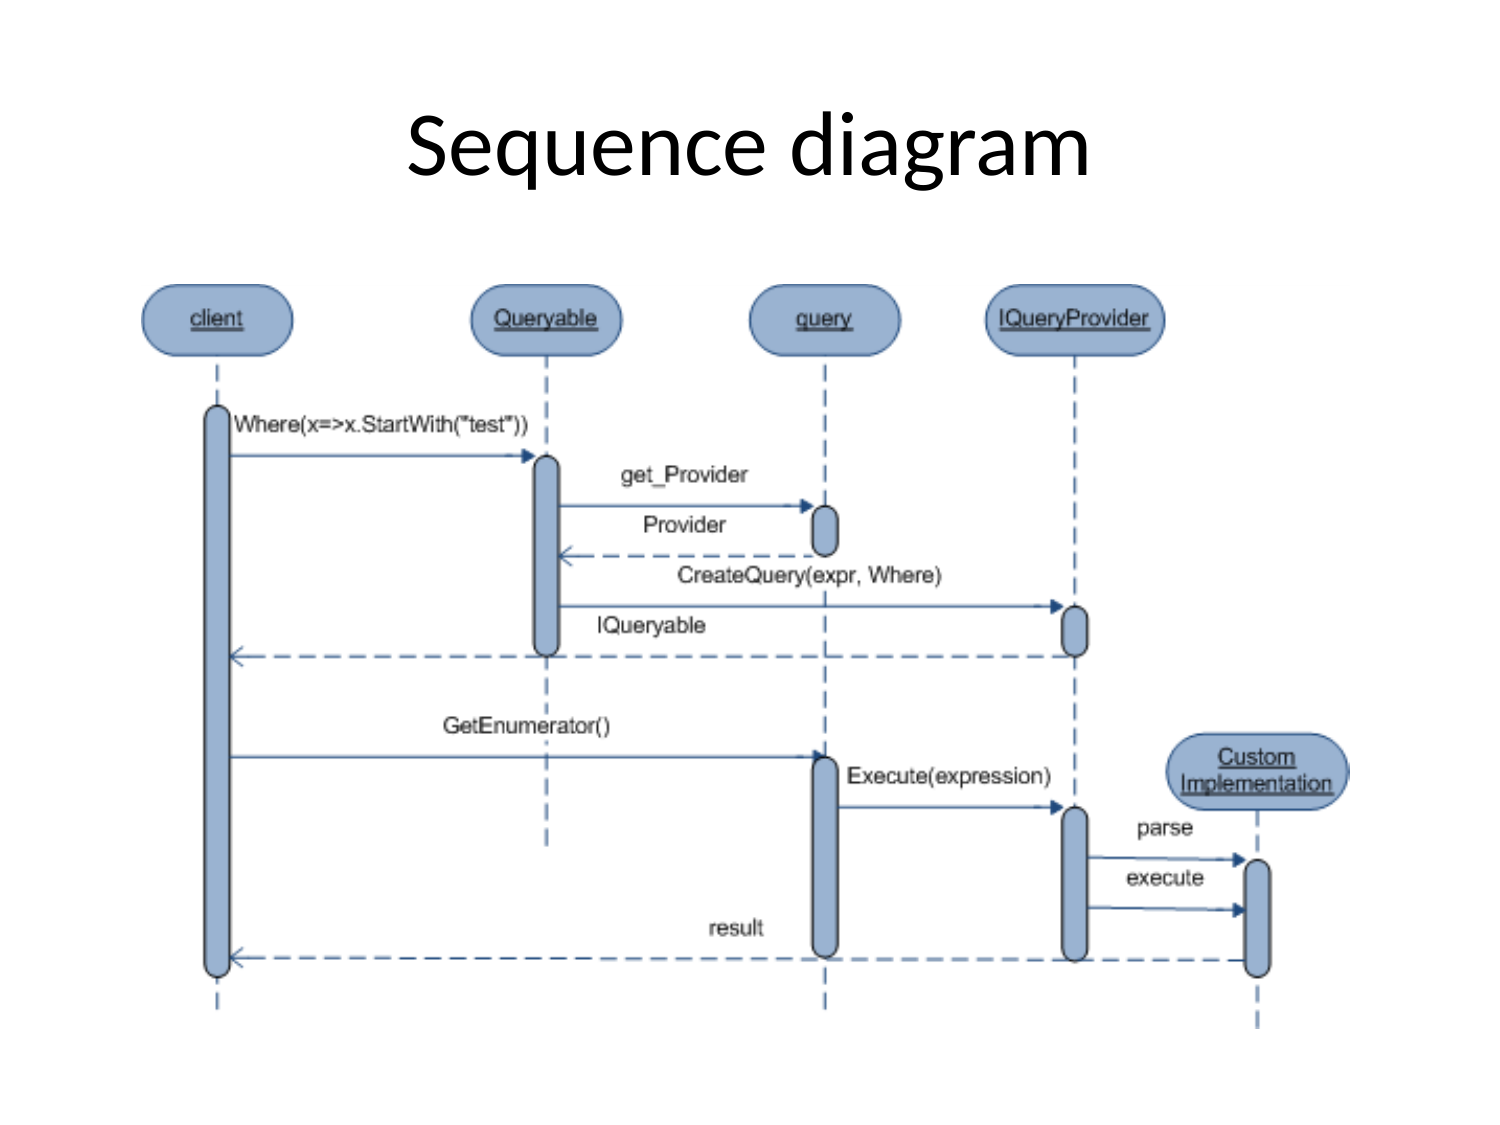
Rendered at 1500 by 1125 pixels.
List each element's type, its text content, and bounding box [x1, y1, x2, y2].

picture [140, 284, 1351, 1030]
title Sequence diagram [75, 45, 1425, 233]
